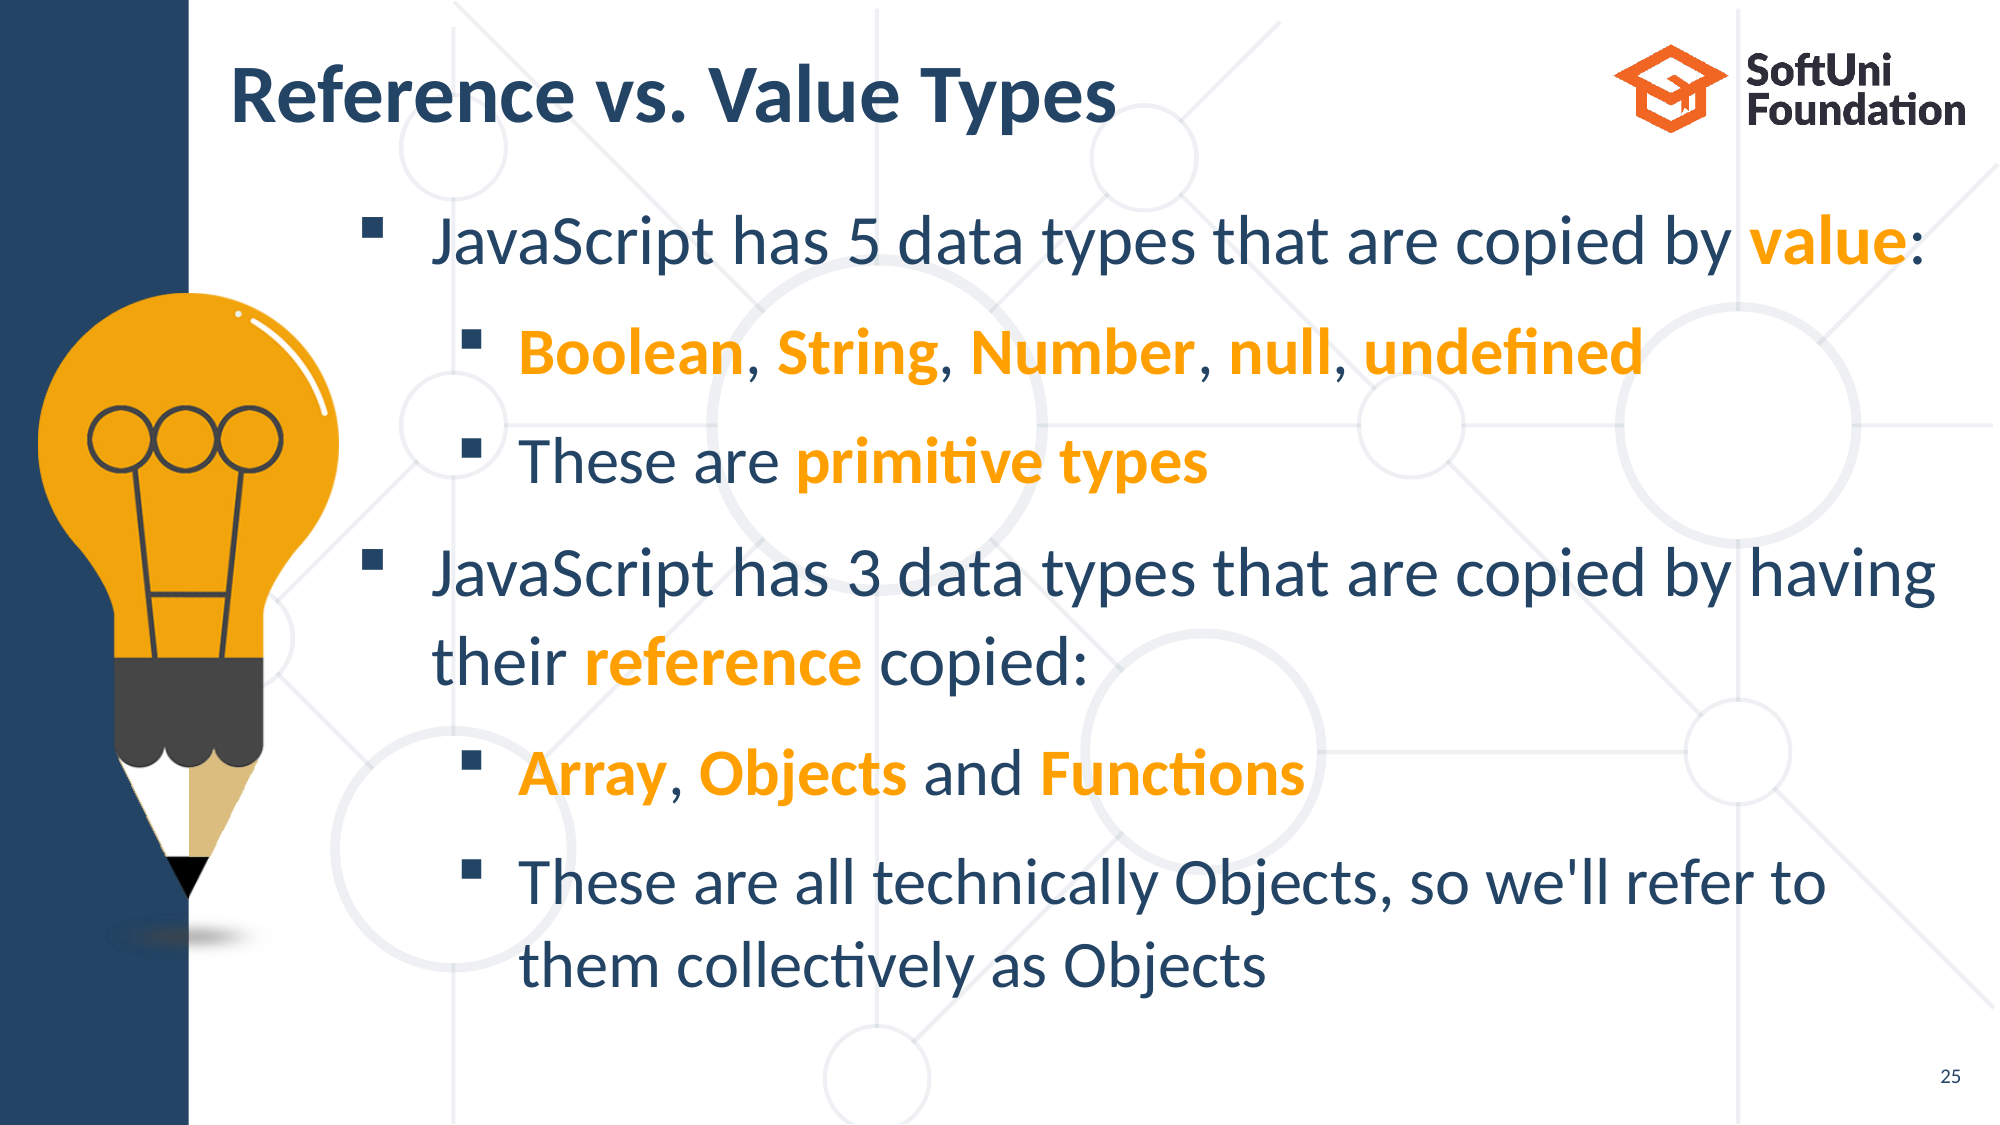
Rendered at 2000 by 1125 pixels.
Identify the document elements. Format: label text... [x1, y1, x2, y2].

picture [38, 293, 338, 961]
slide_number 25 [1896, 1049, 1968, 1101]
list JavaScript has 5 data types that are copied by value: Boolean, String, Number, null, undefined These are primitive types JavaScript has 3 data types that are copied by having their reference copied: Array, Objects and Functions These are all technically Objects, so we'll refer to them collectively as Objects [338, 183, 1968, 1050]
picture [1613, 44, 1965, 133]
title Reference vs. Value Types [212, 16, 1591, 162]
